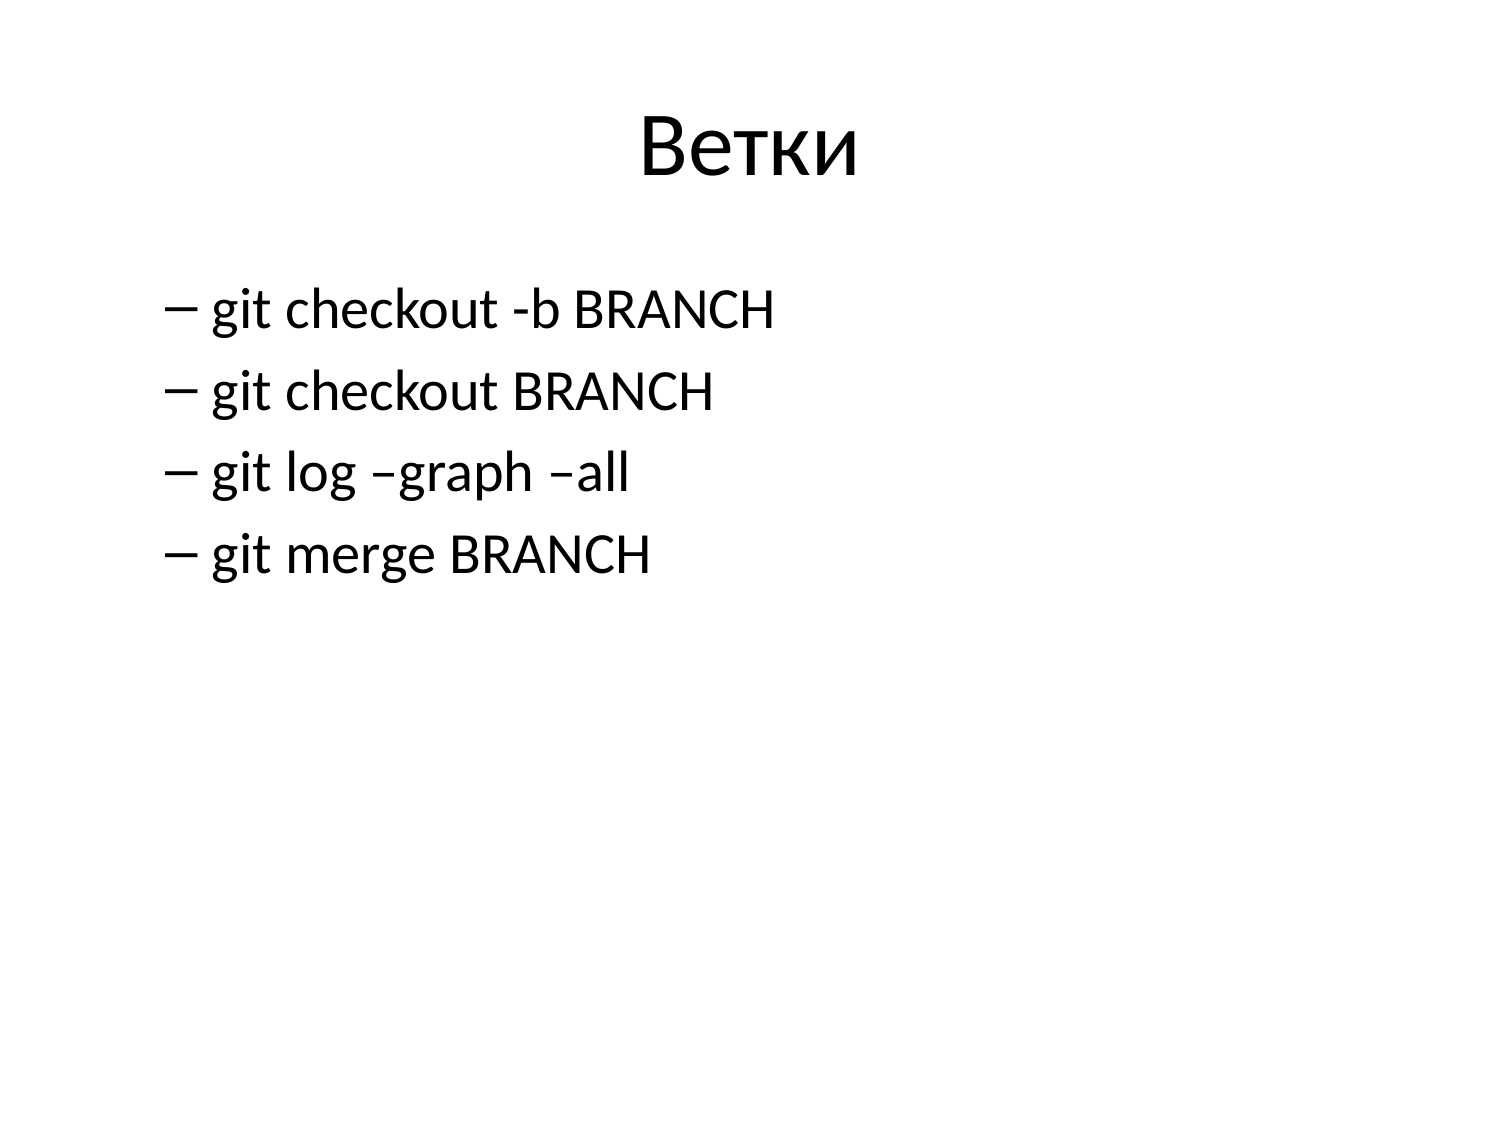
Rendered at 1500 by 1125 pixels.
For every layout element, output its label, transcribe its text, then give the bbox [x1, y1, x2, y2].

title Ветки [75, 45, 1425, 233]
list git checkout -b BRANCH git checkout BRANCH git log –graph –all git merge BRANCH [75, 262, 1425, 1005]
